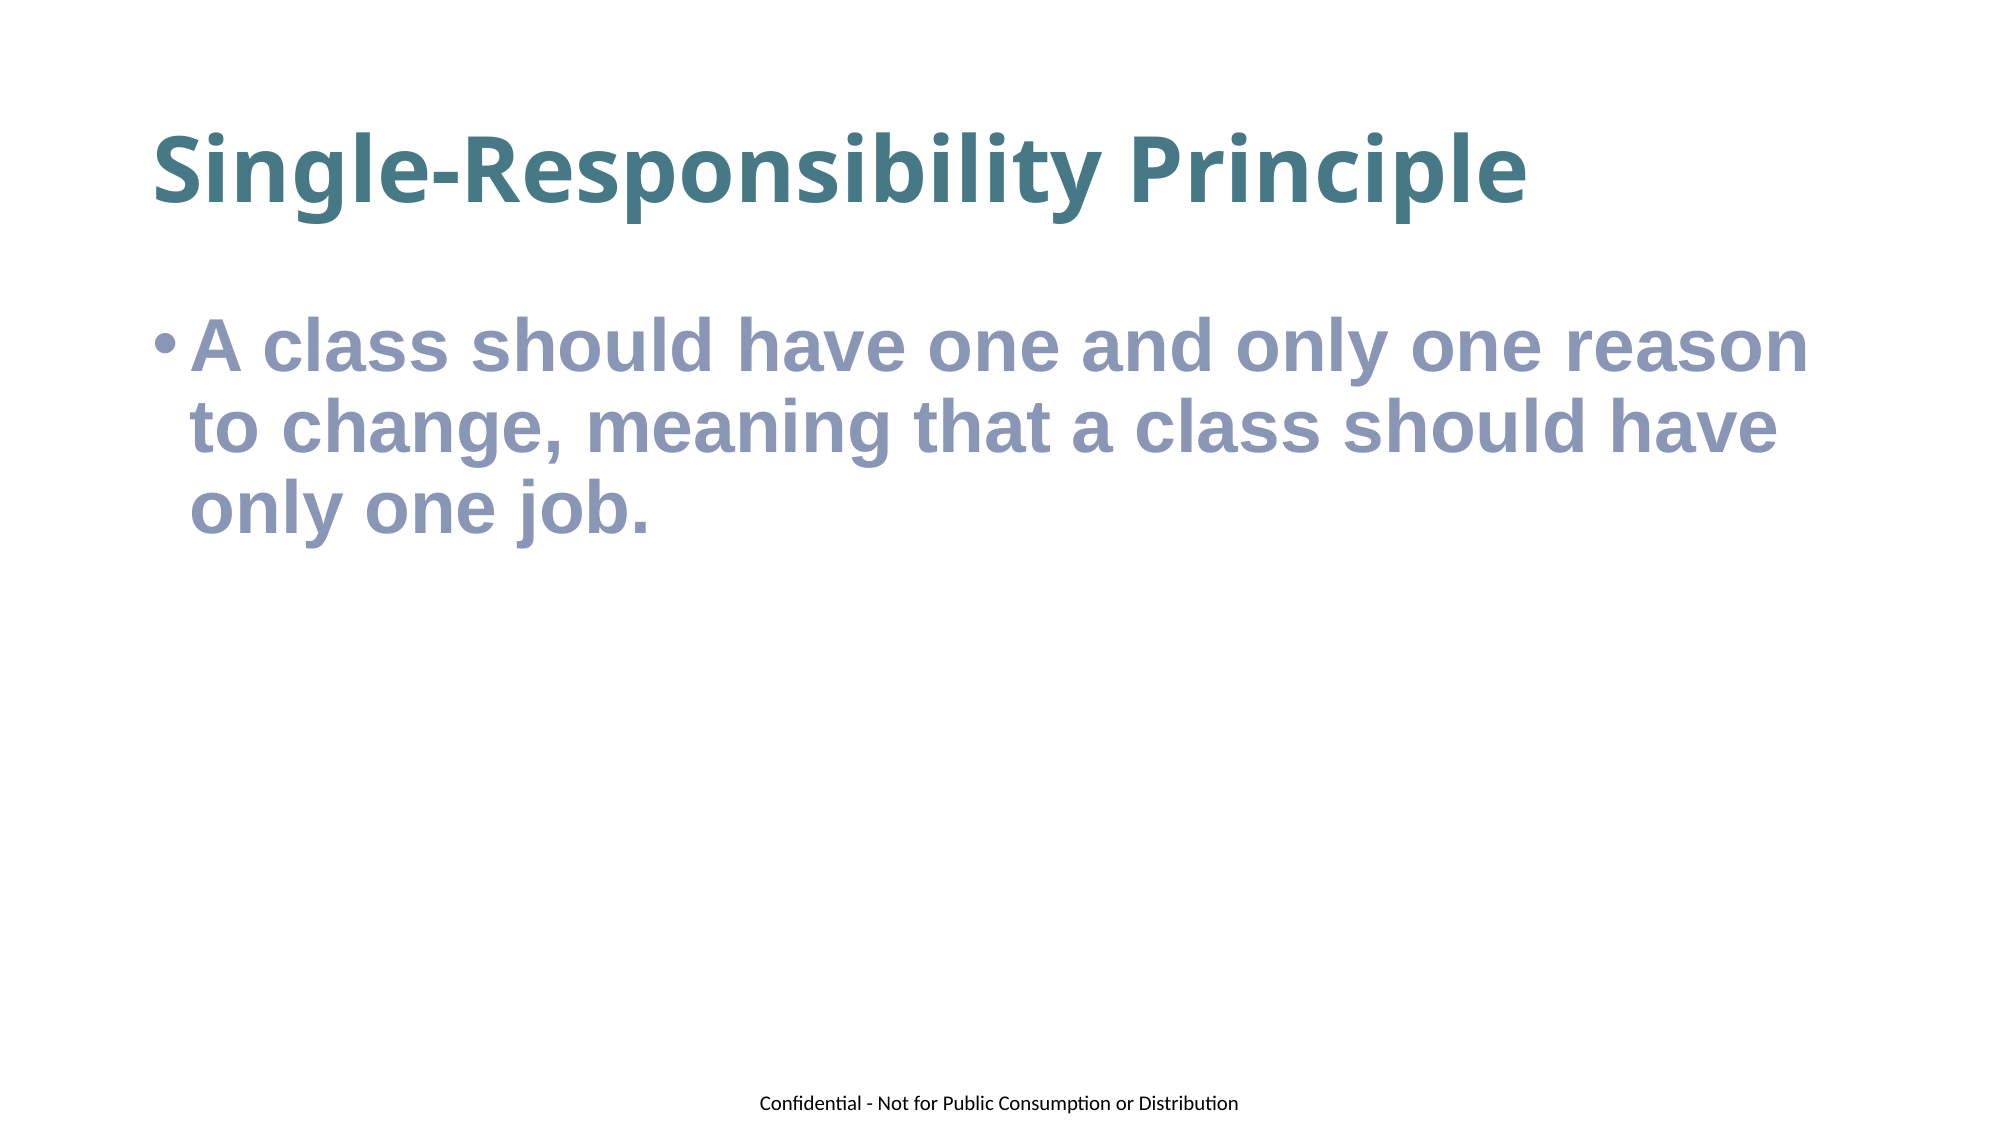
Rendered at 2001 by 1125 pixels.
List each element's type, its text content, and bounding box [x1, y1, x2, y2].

title Single-Responsibility Principle [137, 59, 1863, 278]
list A class should have one and only one reason to change, meaning that a class should have only one job. [137, 299, 1863, 1014]
